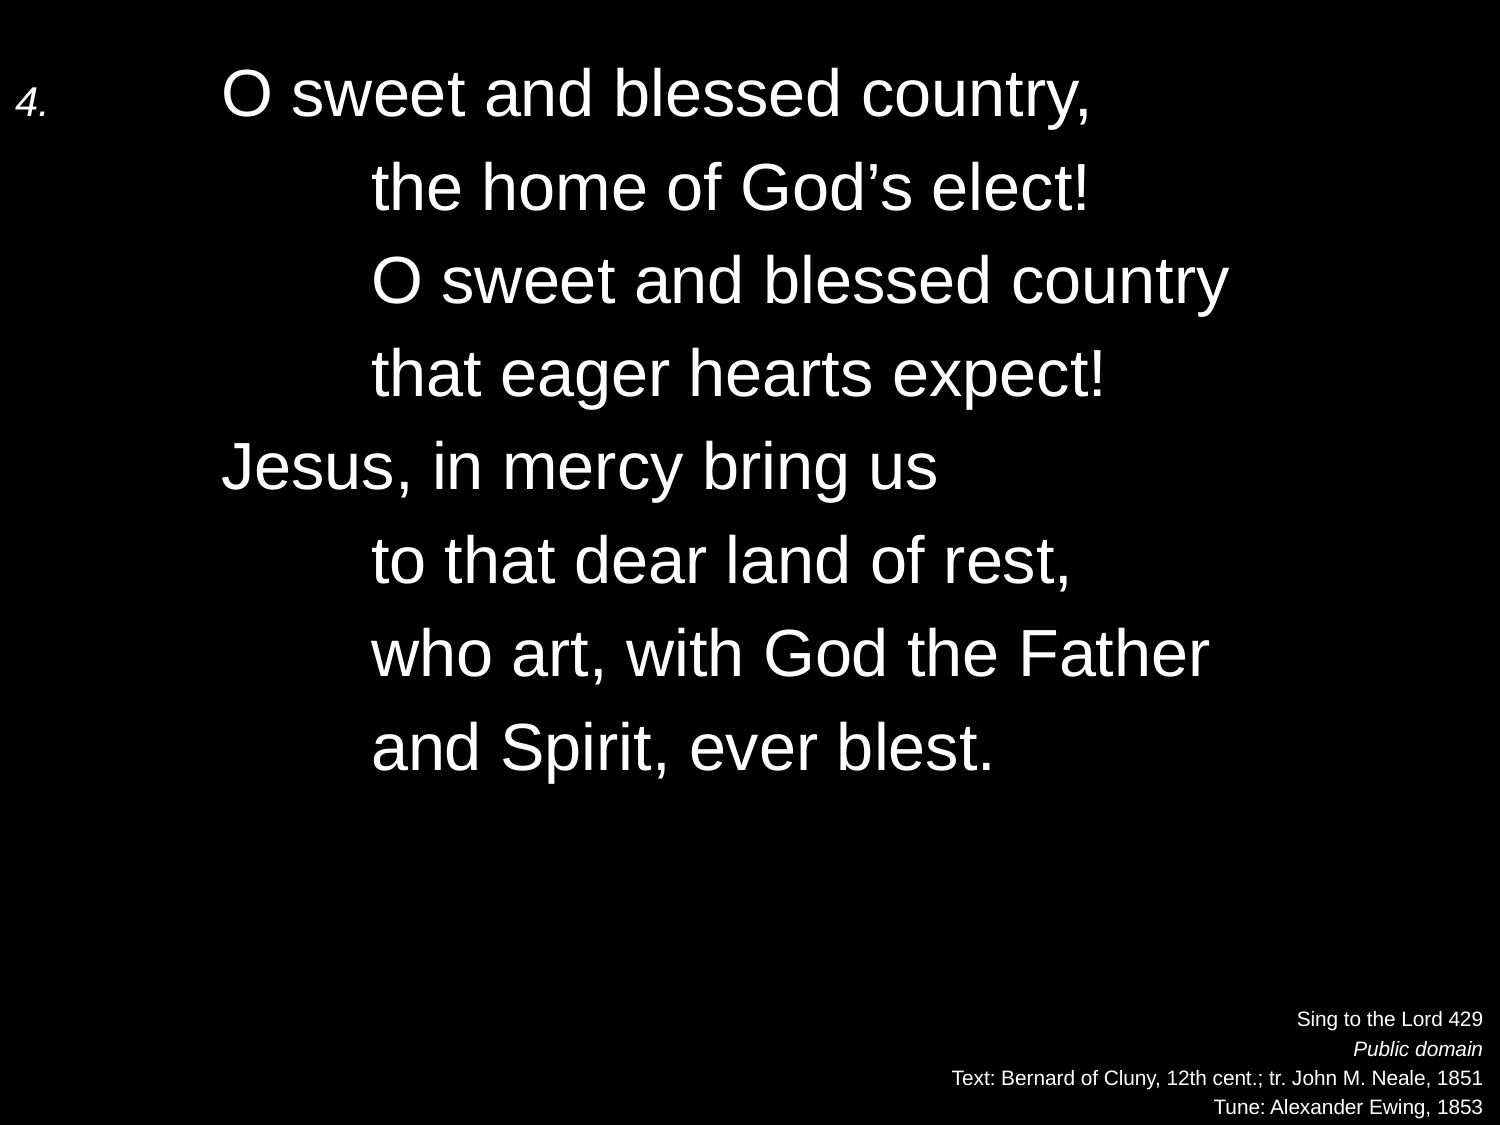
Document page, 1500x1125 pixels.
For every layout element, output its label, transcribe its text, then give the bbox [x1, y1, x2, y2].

list 4. O sweet and blessed country, the home of God’s elect! O sweet and blessed country that eager hearts expect! Jesus, in mercy bring us to that dear land of rest, who art, with God the Father and Spirit, ever blest. [0, 42, 1500, 1047]
text_box Sing to the Lord 429 Public domain Text: Bernard of Cluny, 12th cent.; tr. John M. Neale, 1851 Tune: Alexander Ewing, 1853 [0, 998, 1498, 1125]
